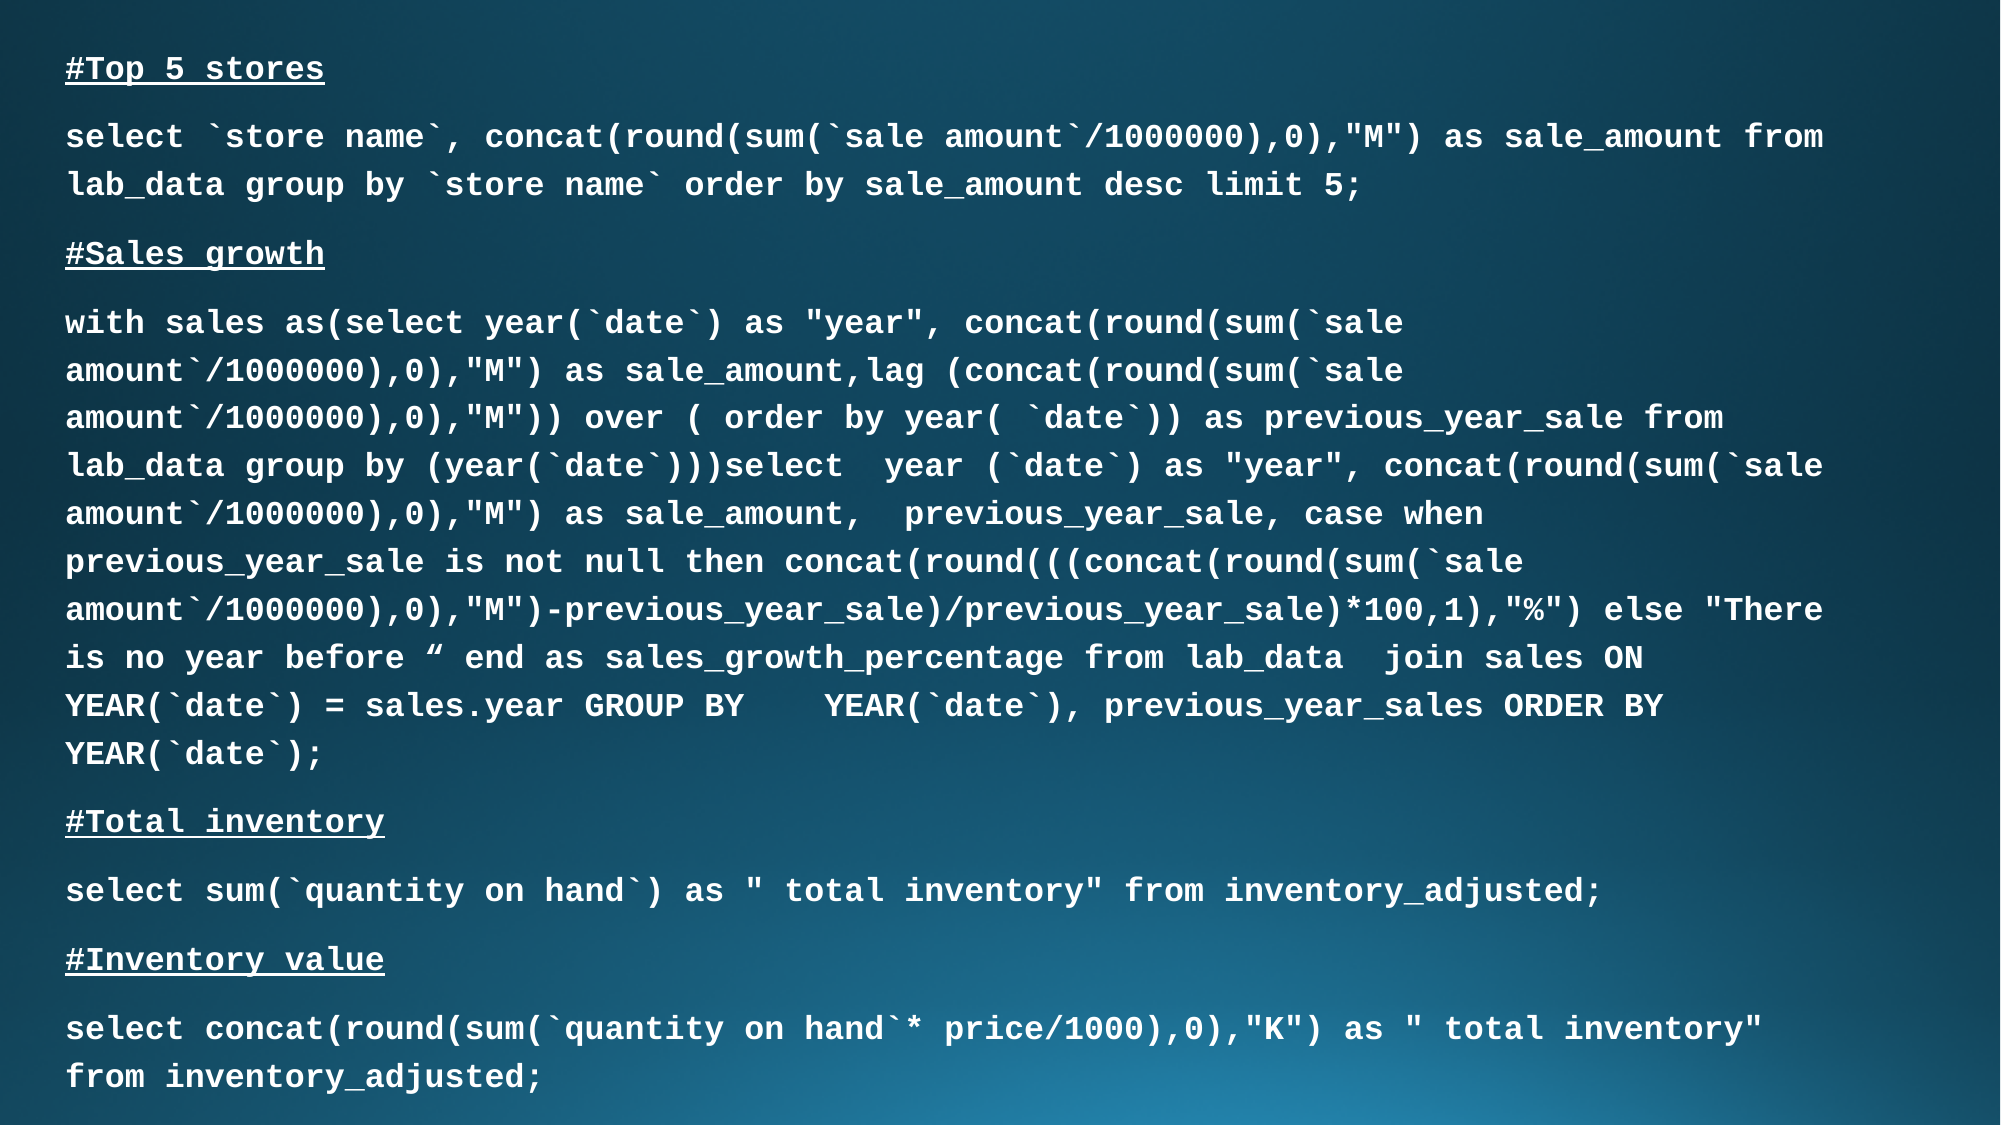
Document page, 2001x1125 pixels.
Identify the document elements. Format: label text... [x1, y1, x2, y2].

picture [0, 0, 2001, 1125]
list #Top 5 stores select `store name`, concat(round(sum(`sale amount`/1000000),0),"M") as sale_amount from lab_data group by `store name` order by sale_amount desc limit 5; #Sales growth with sales as(select year(`date`) as "year", concat(round(sum(`sale amount`/1000000),0),"M") as sale_amount,lag (concat(round(sum(`sale amount`/1000000),0),"M")) over ( order by year( `date`)) as previous_year_sale from lab_data group by (year(`date`)))select year (`date`) as "year", concat(round(sum(`sale amount`/1000000),0),"M") as sale_amount, previous_year_sale, case when previous_year_sale is not null then concat(round(((concat(round(sum(`sale amount`/1000000),0),"M")-previous_year_sale)/previous_year_sale)*100,1),"%") else "There is no year before “ end as sales_growth_percentage from lab_data join sales ON YEAR(`date`) = sales.year GROUP BY YEAR(`date`), previous_year_sales ORDER BY YEAR(`date`); #Total inventory select sum(`quantity on hand`) as " total inventory" from inventory_adjusted; #Inventory value select concat(round(sum(`quantity on hand`* price/1000),0),"K") as " total inventory" from inventory_adjusted; [50, 30, 1863, 1082]
